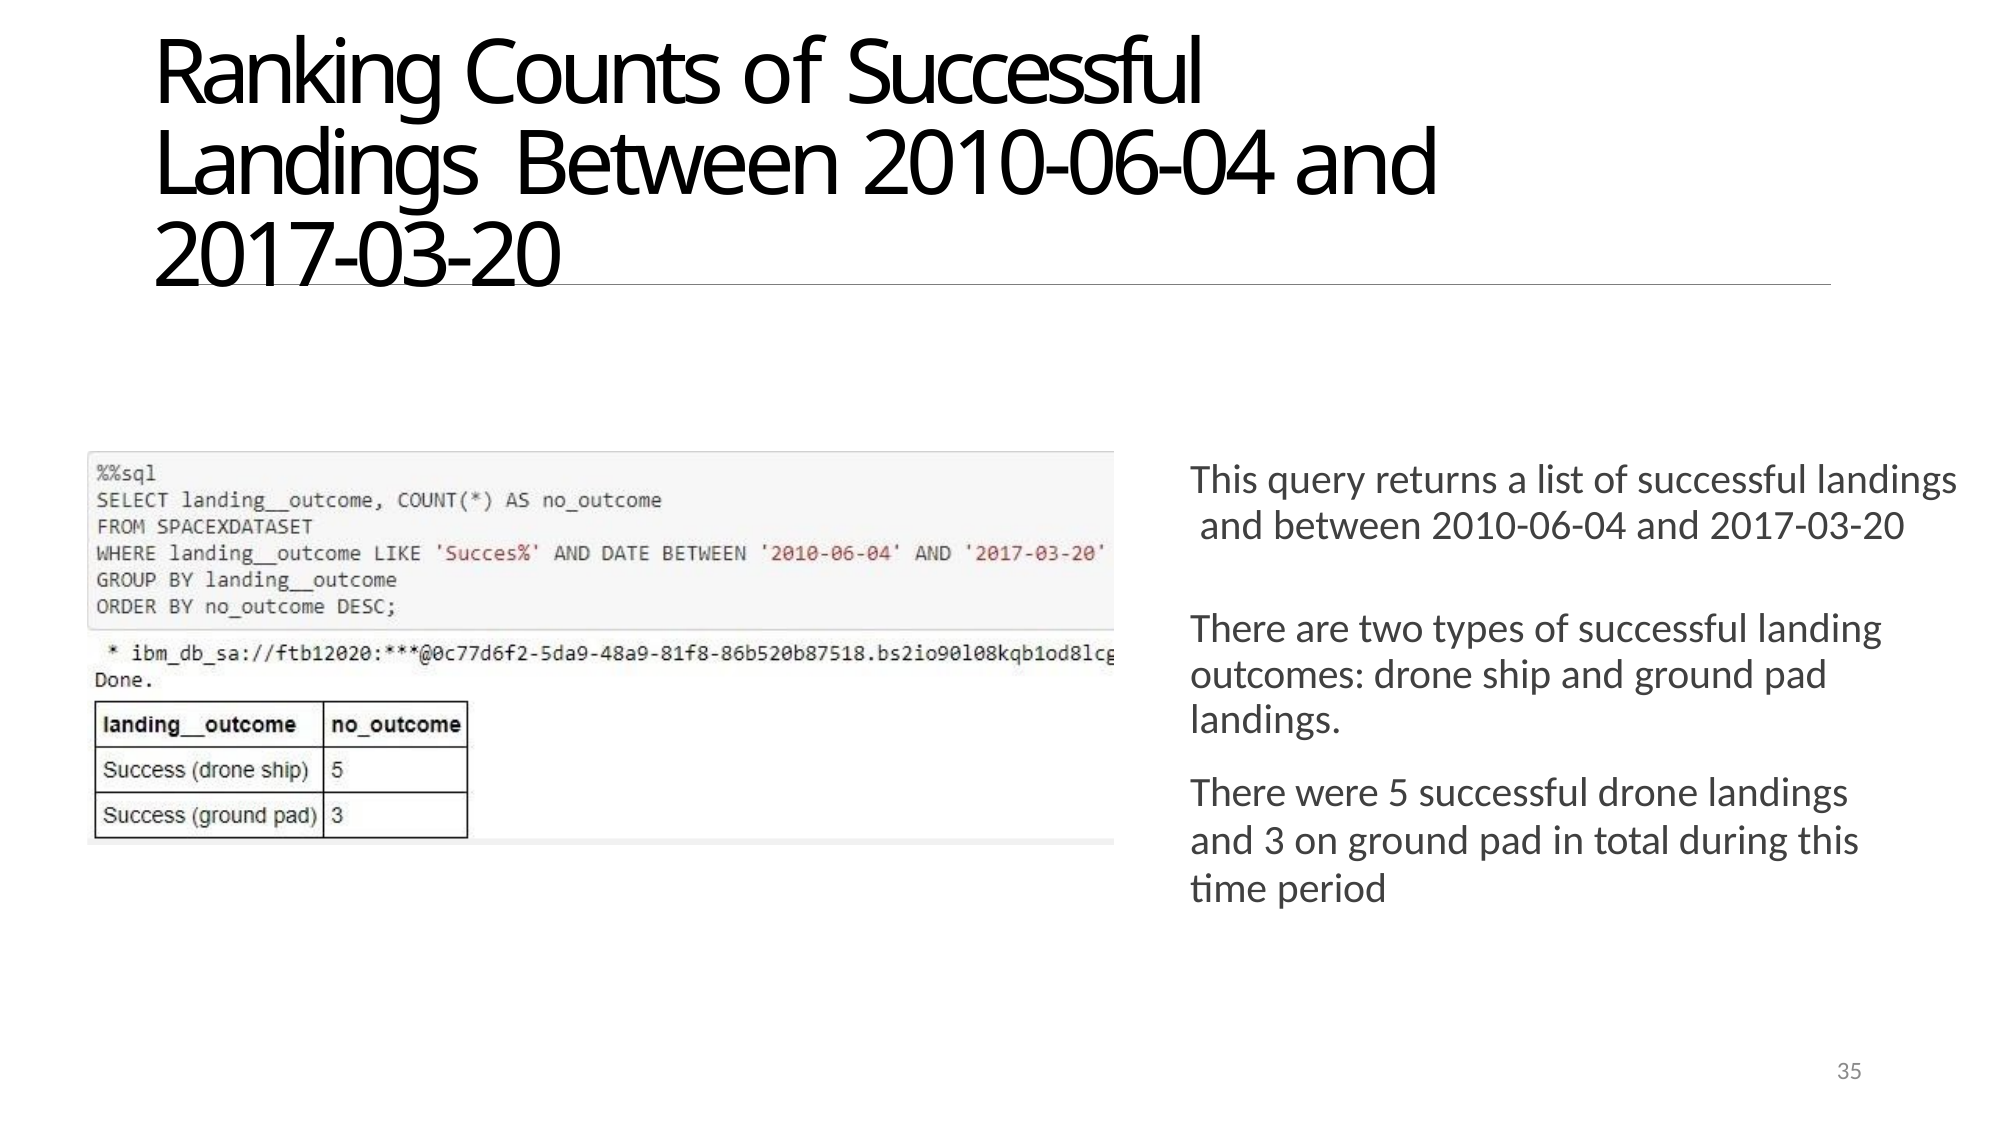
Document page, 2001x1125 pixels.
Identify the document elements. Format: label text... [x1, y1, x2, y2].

title Ranking Counts of Successful Landings Between 2010-06-04 and 2017-03-20 [150, 10, 1465, 305]
text_box [87, 451, 1114, 845]
text_box This query returns a list of successful landings and between 2010-06-04 and 2017-03-20 There are two types of successful landing outcomes: drone ship and ground pad landings. There were 5 successful drone landings and 3 on ground pad in total during this time period [1188, 451, 1961, 911]
slide_number 35 [1412, 911, 1863, 1125]
